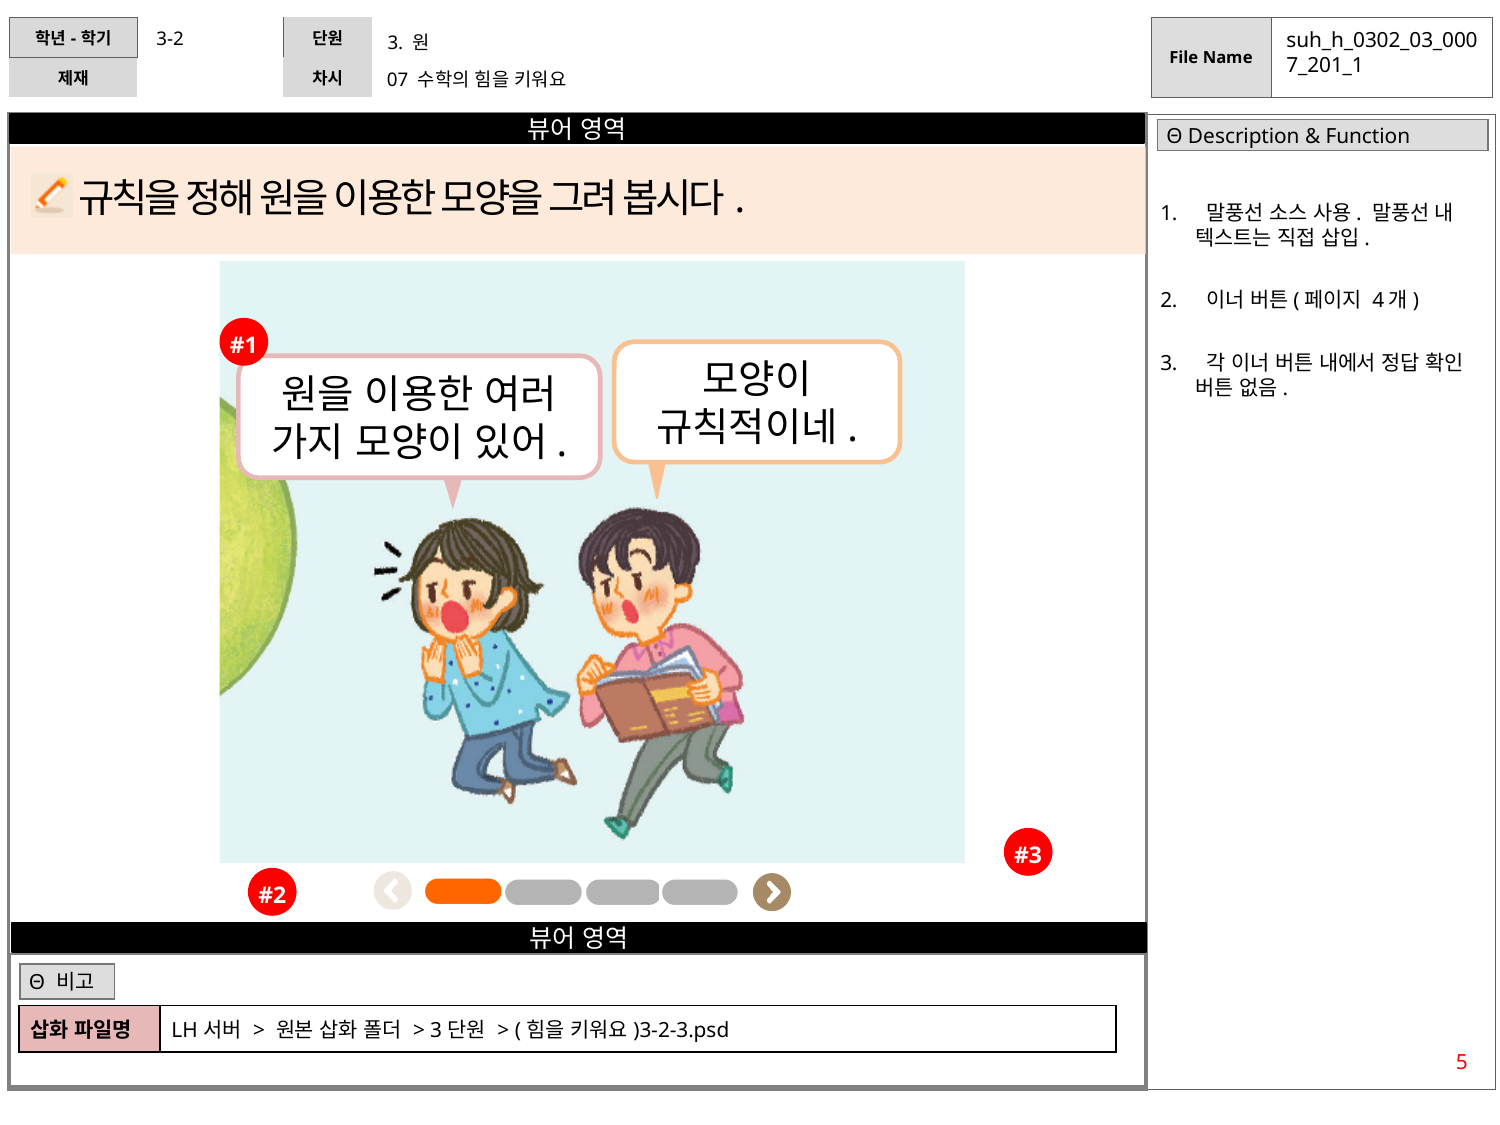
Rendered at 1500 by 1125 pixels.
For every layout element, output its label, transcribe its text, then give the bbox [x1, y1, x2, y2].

text_box 07 수학의 힘을 키워요 [372, 60, 821, 96]
picture [31, 173, 73, 218]
table_header Θ Description & Function [1158, 120, 1487, 150]
text_box 3-2 [141, 18, 284, 55]
text_box 말풍선 소스 사용. 말풍선 내 텍스트는 직접 삽입. 이너 버튼(페이지 4개) 각 이너 버튼 내에서 정답 확인 버튼 없음. [1145, 160, 1500, 438]
table_header LH서버 > 원본 삽화 폴더 > 3단원 > (힘을 키워요)3-2-3.psd [161, 1006, 1115, 1051]
text_box #3 [1001, 825, 1055, 878]
table_header 삽화 파일명 [20, 1006, 159, 1051]
text_box [9, 145, 1148, 256]
text_box #2 [245, 871, 299, 918]
text_box suh_h_0302_03_0007_201_1 [1271, 18, 1500, 84]
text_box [219, 260, 965, 863]
text_box 규칙을 정해 원을 이용한 모양을 그려 봅시다. [63, 165, 1145, 228]
text_box 3. 원 [372, 23, 828, 48]
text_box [371, 869, 792, 912]
